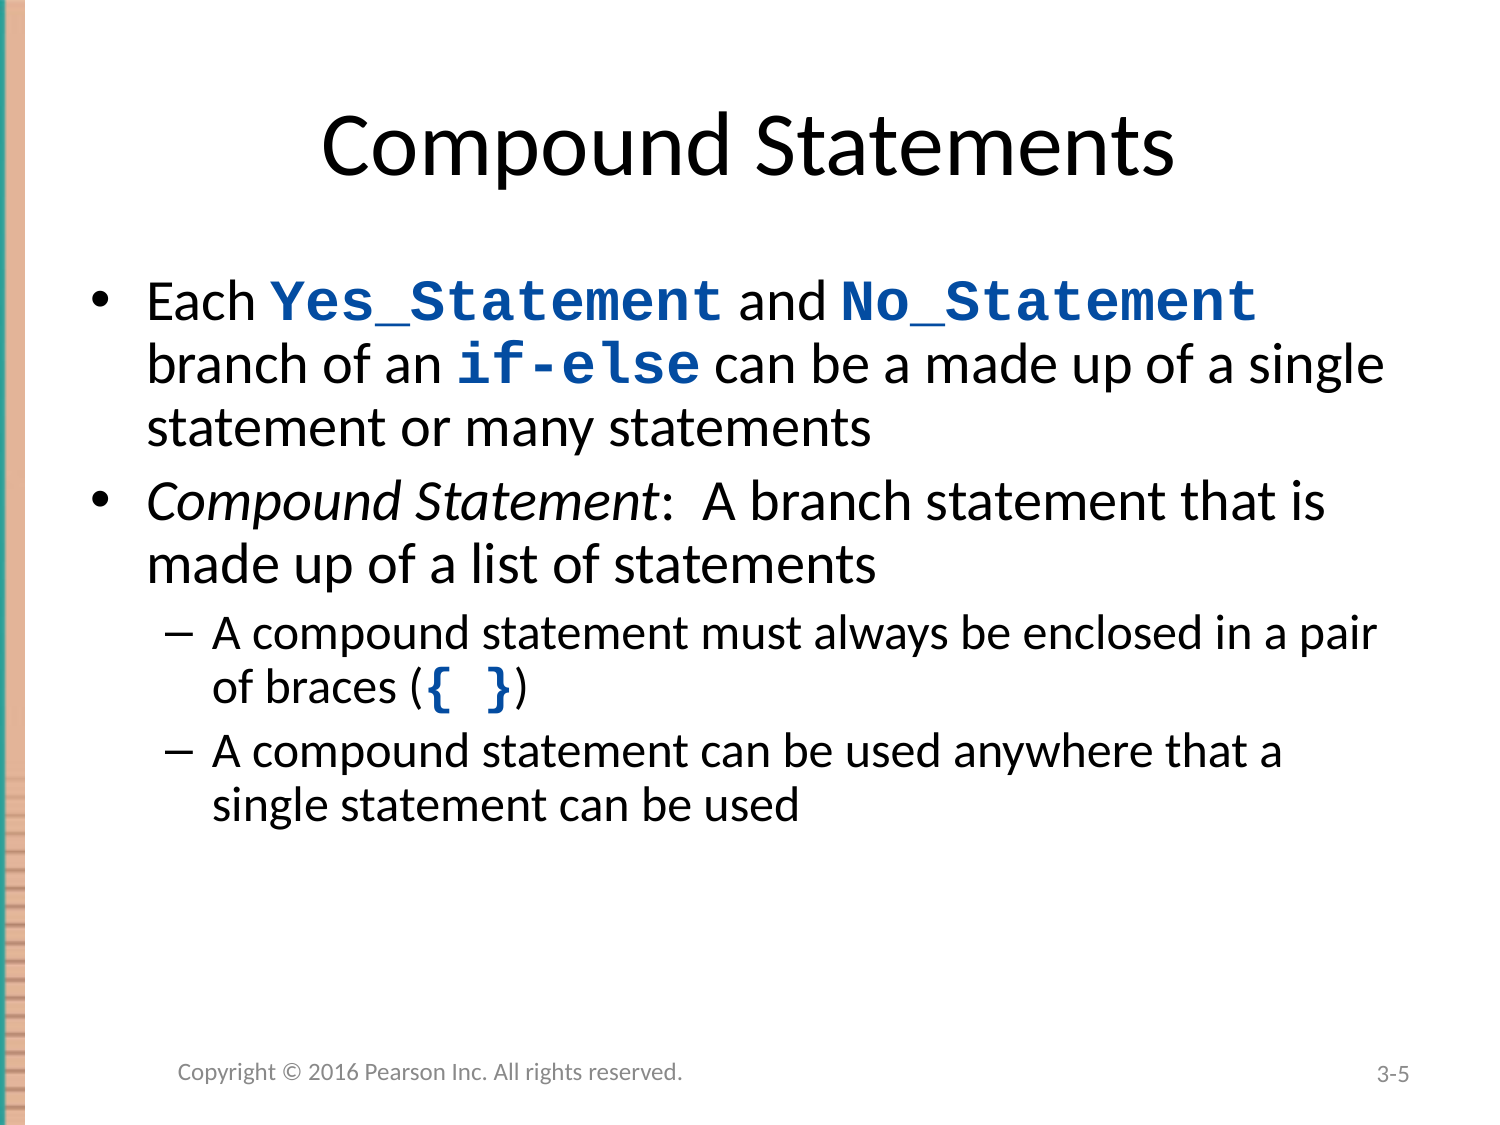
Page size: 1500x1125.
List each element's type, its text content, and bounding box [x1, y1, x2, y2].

footer Copyright © 2016 Pearson Inc. All rights reserved. [75, 1040, 788, 1100]
picture [0, 0, 25, 1125]
title Compound Statements [75, 45, 1425, 233]
list Each Yes_Statement and No_Statement branch of an if-else can be a made up of a single statement or many statements Compound Statement: A branch statement that is made up of a list of statements A compound statement must always be enclosed in a pair of braces ({ }) A compound statement can be used anywhere that a single statement can be used [75, 262, 1425, 1005]
slide_number 3-5 [1074, 1042, 1425, 1103]
